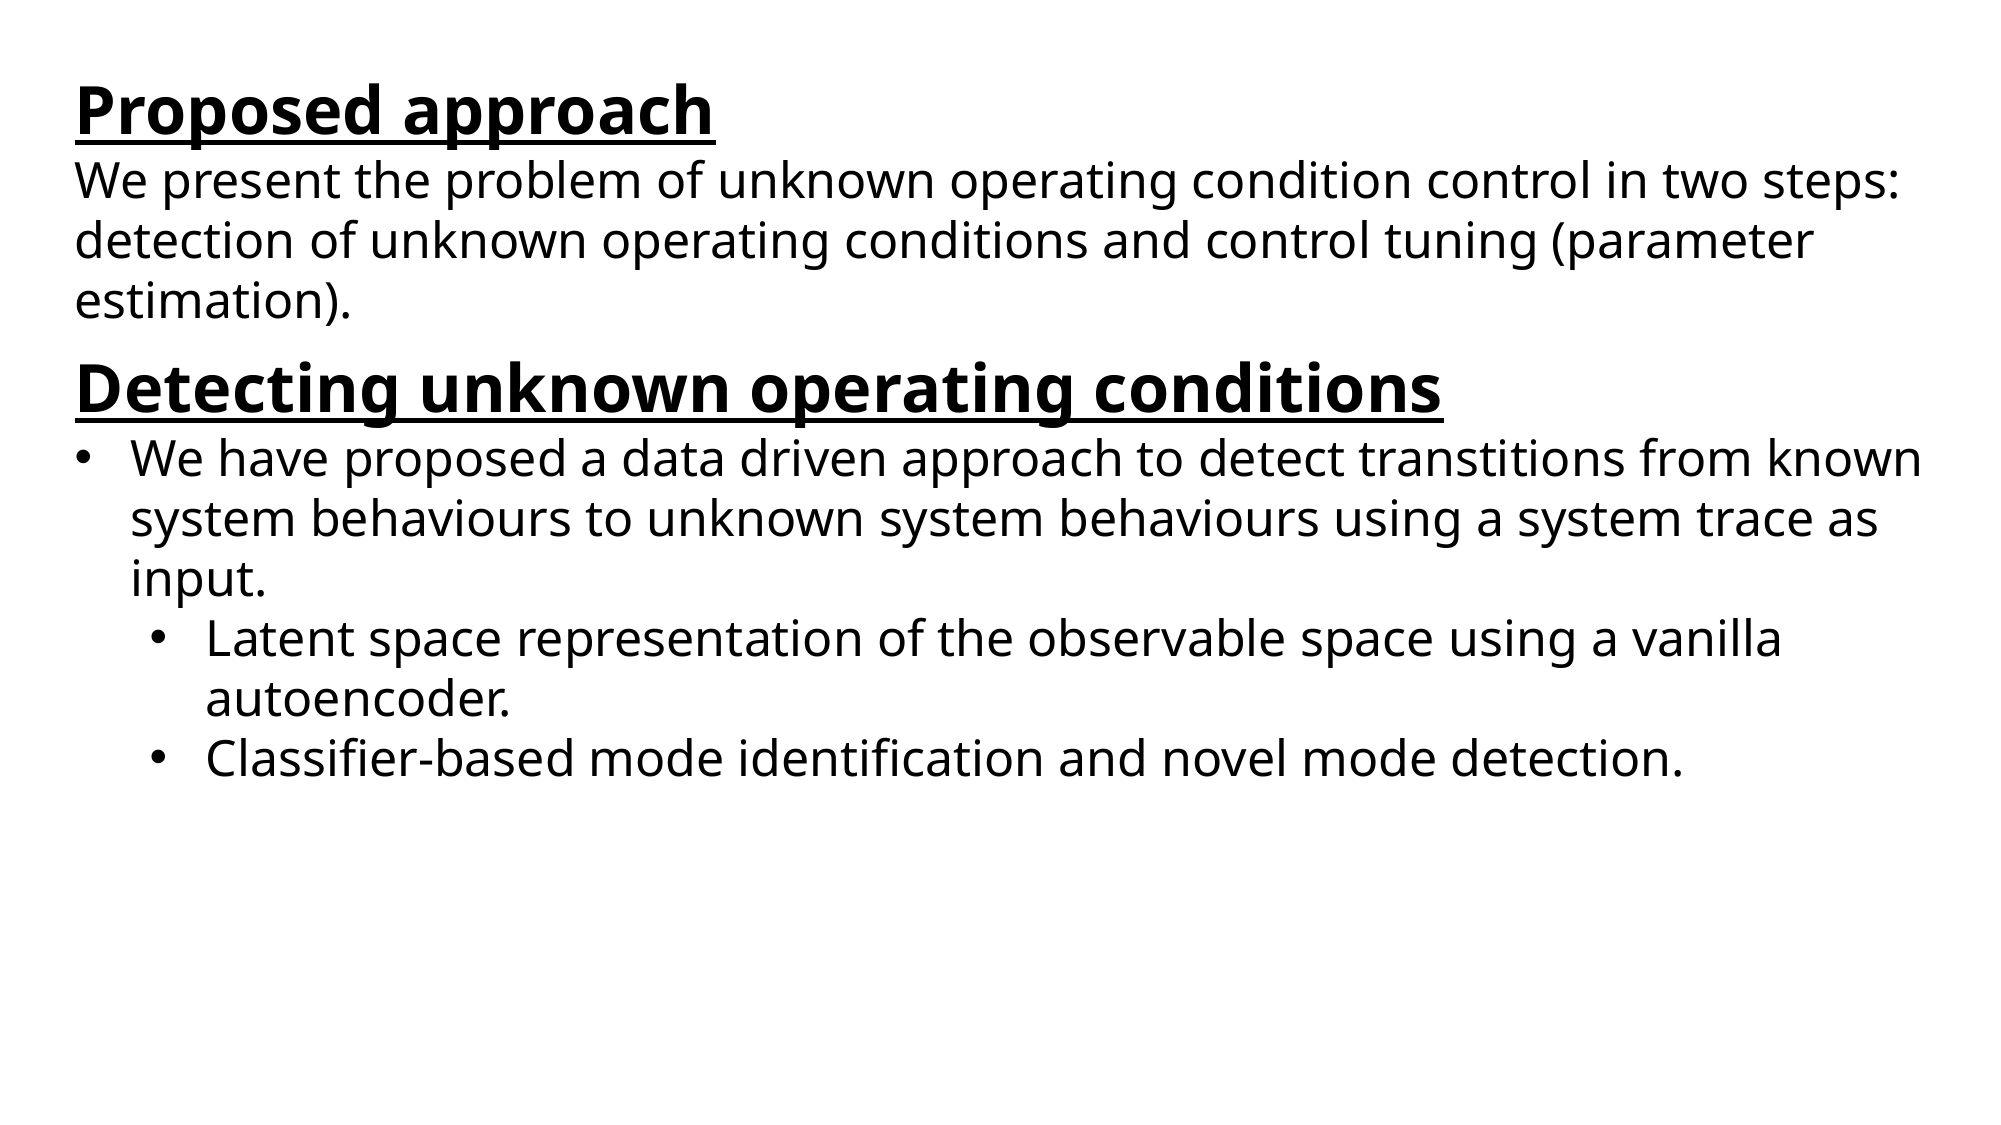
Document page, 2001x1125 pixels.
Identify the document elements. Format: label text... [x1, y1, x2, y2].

text_box Proposed approach We present the problem of unknown operating condition control in two steps: detection of unknown operating conditions and control tuning (parameter estimation). [59, 60, 1970, 338]
text_box Detecting unknown operating conditions We have proposed a data driven approach to detect transtitions from known system behaviours to unknown system behaviours using a system trace as input. Latent space representation of the observable space using a vanilla autoencoder. Classifier-based mode identification and novel mode detection. [59, 338, 1970, 844]
